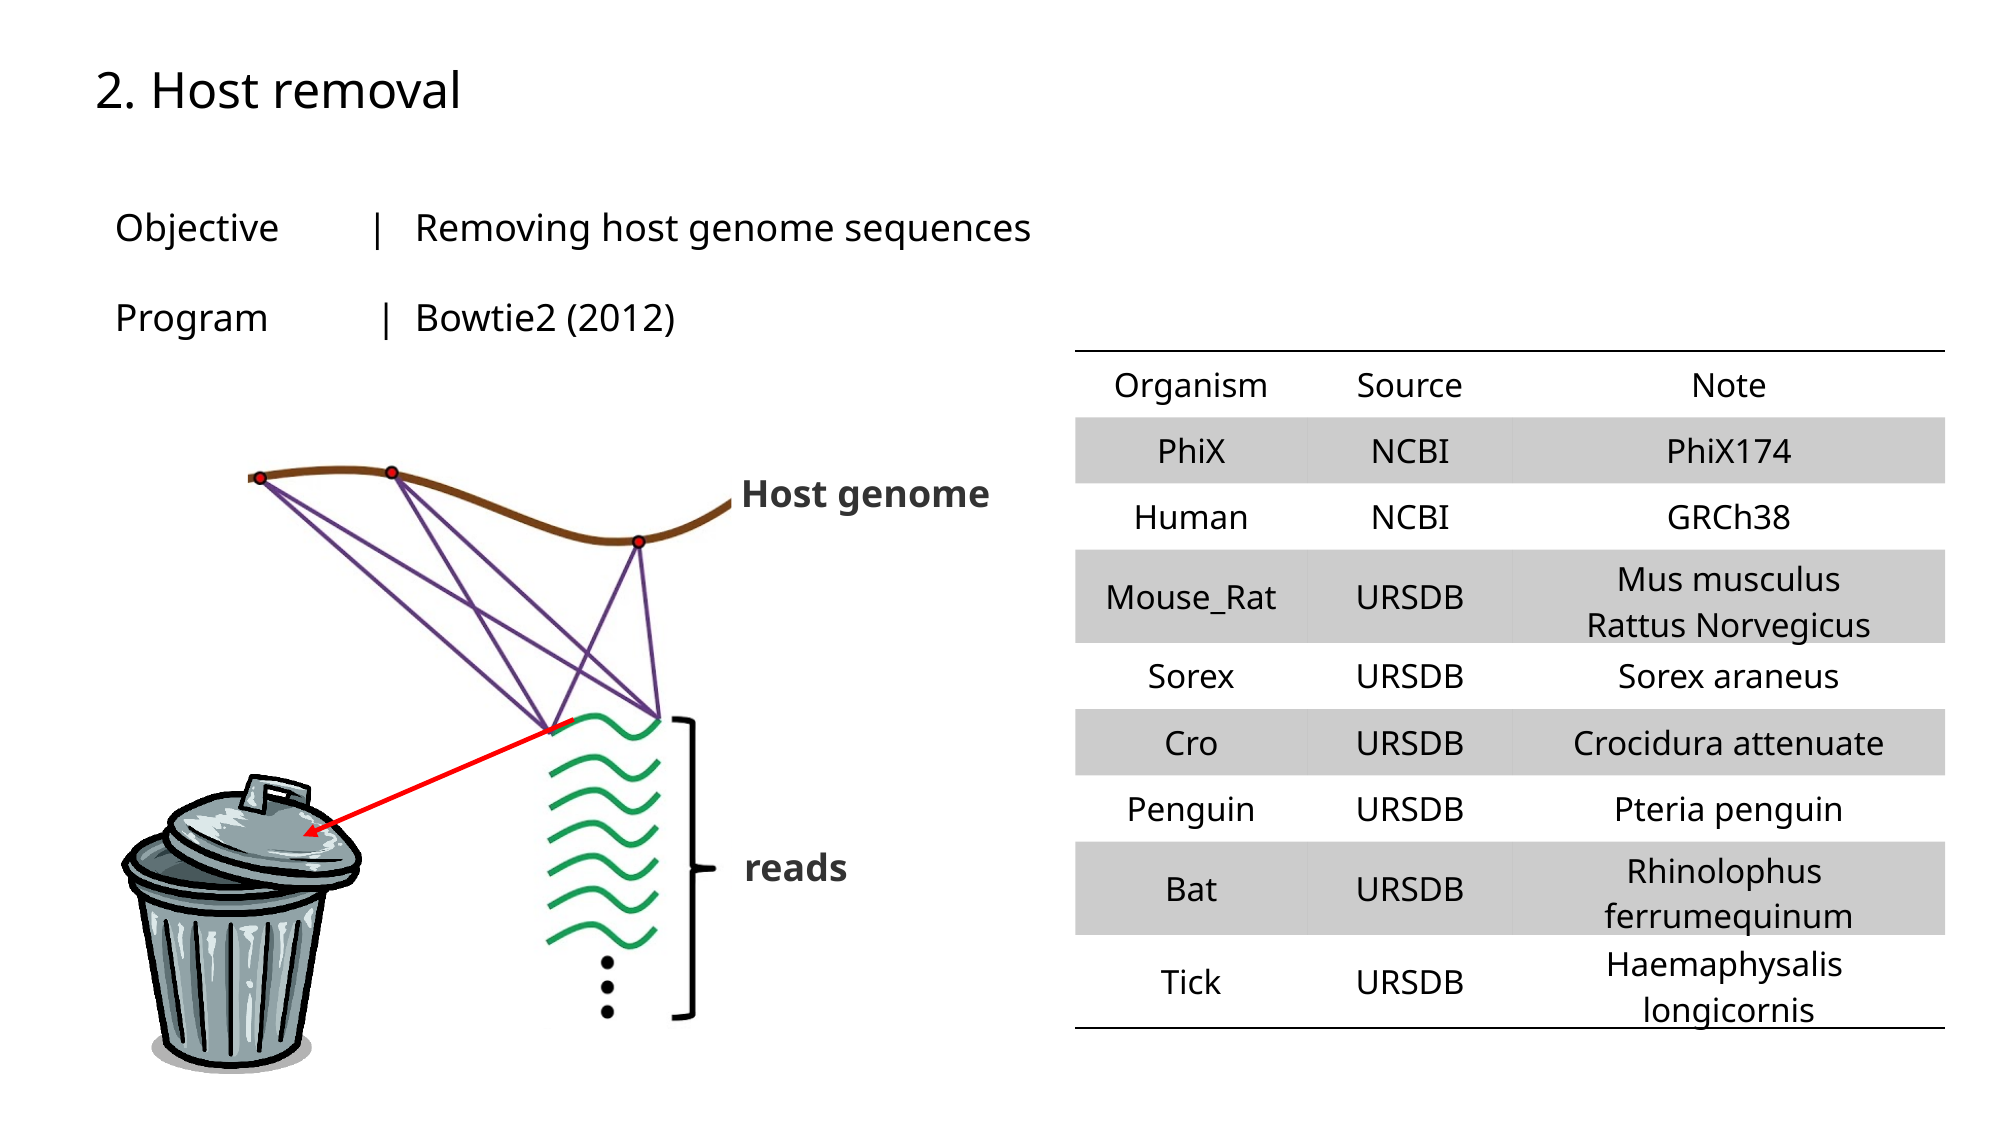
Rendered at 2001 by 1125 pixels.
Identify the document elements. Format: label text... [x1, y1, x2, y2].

table_cell Rhinolophus ferrumequinum [1513, 842, 1945, 935]
table_cell URSDB [1307, 643, 1513, 709]
table_cell Bat [1075, 842, 1307, 935]
text_box Host genome [732, 462, 1006, 522]
table_cell NCBI [1307, 483, 1513, 550]
table_header Organism [1075, 352, 1307, 417]
table_cell PhiX174 [1513, 417, 1945, 483]
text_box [302, 719, 574, 837]
table_cell Sorex [1075, 643, 1307, 709]
text_box reads [732, 836, 863, 896]
table_cell URSDB [1307, 935, 1513, 1027]
table_cell PhiX [1075, 417, 1307, 483]
table_cell URSDB [1307, 775, 1513, 842]
picture [121, 435, 732, 1074]
table_cell Human [1075, 483, 1307, 550]
table_cell Mouse_Rat [1075, 550, 1307, 643]
table_cell URSDB [1307, 550, 1513, 643]
table_cell Mus musculus Rattus Norvegicus [1513, 550, 1945, 643]
table_cell Crocidura attenuate [1513, 709, 1945, 775]
table_cell Haemaphysalis longicornis [1513, 935, 1945, 1027]
table_cell URSDB [1307, 842, 1513, 935]
table_cell GRCh38 [1513, 483, 1945, 550]
table_cell Tick [1075, 935, 1307, 1027]
table_cell Sorex araneus [1513, 643, 1945, 709]
table_cell Penguin [1075, 775, 1307, 842]
table_header Source [1307, 352, 1513, 417]
table_cell URSDB [1307, 709, 1513, 775]
table_cell Pteria penguin [1513, 775, 1945, 842]
text_box 2. Host removal [80, 50, 631, 161]
table_cell Cro [1075, 709, 1307, 775]
text_box Objective | Removing host genome sequences Program | Bowtie2 (2012) [100, 196, 1227, 391]
table_cell NCBI [1307, 417, 1513, 483]
table_header Note [1513, 352, 1945, 417]
